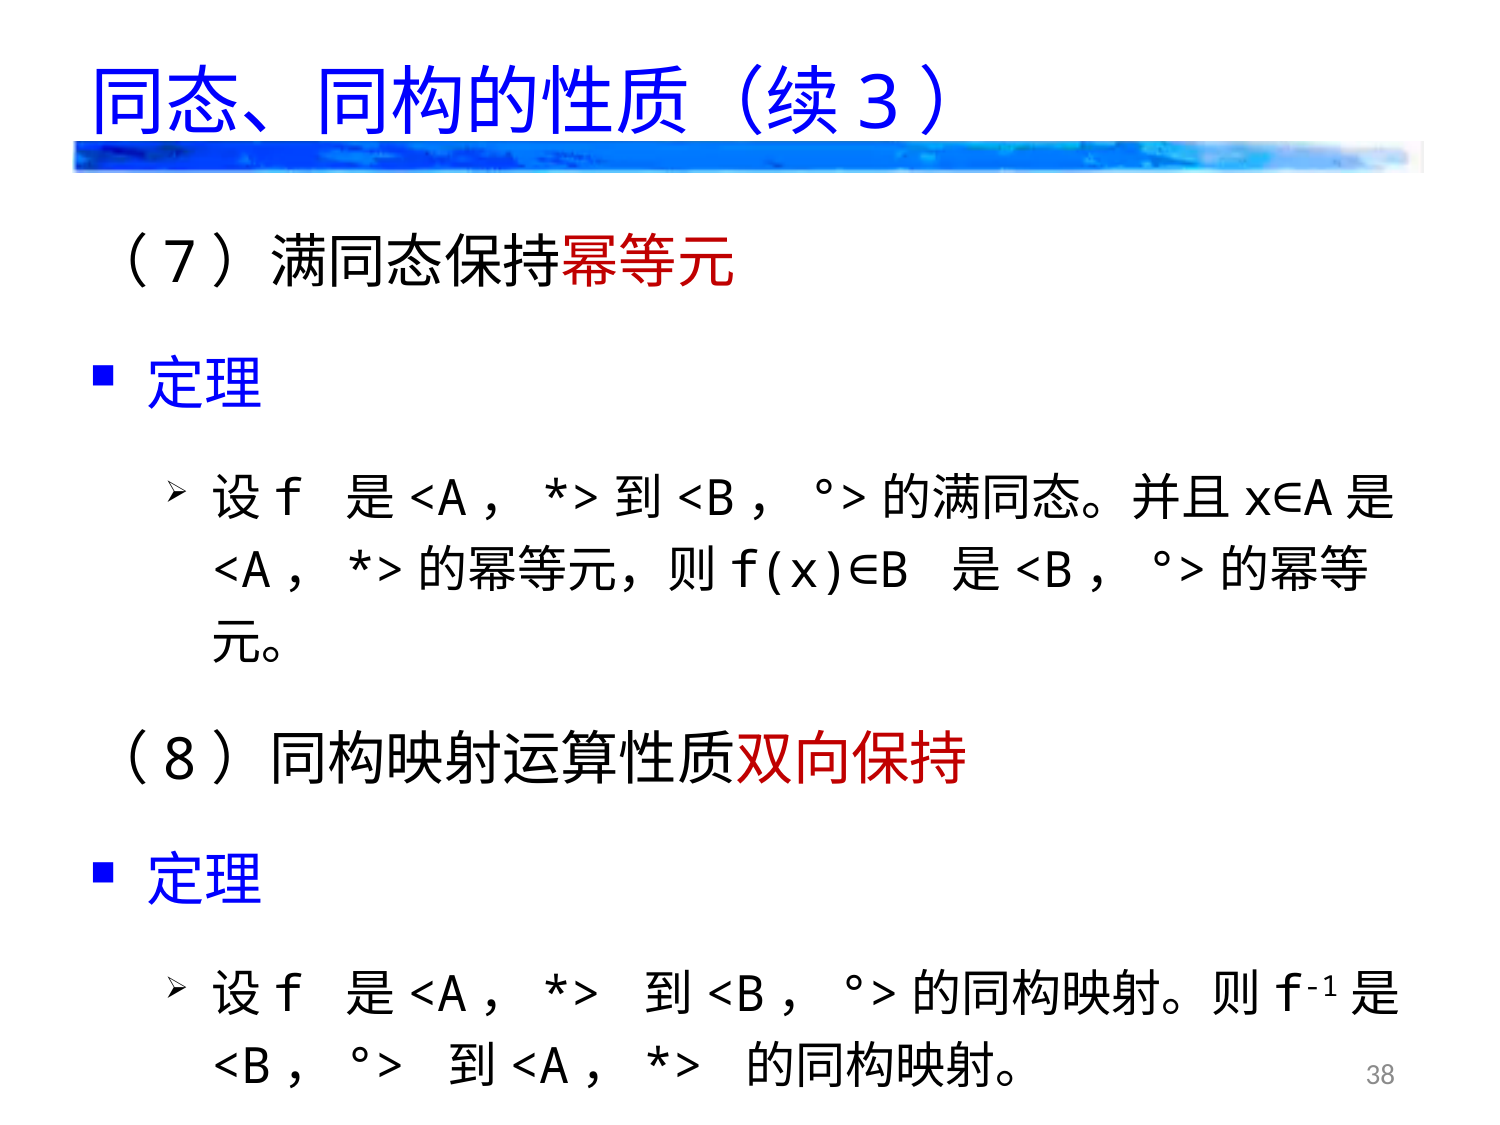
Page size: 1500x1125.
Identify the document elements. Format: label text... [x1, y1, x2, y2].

slide_number 38 [1335, 1042, 1425, 1103]
title 同态、同构的性质（续3） [74, 46, 1426, 151]
list （7）满同态保持幂等元 定理 设f 是<A，*>到<B，°>的满同态。并且x∈A是<A，*>的幂等元，则f(x)∈B 是<B，°>的幂等元。 （8）同构映射运算性质双向保持 定理 设f 是<A，*> 到<B，°>的同构映射。则f-1是<B，°> 到<A，*> 的同构映射。 [74, 202, 1426, 1024]
picture [72, 141, 1424, 173]
